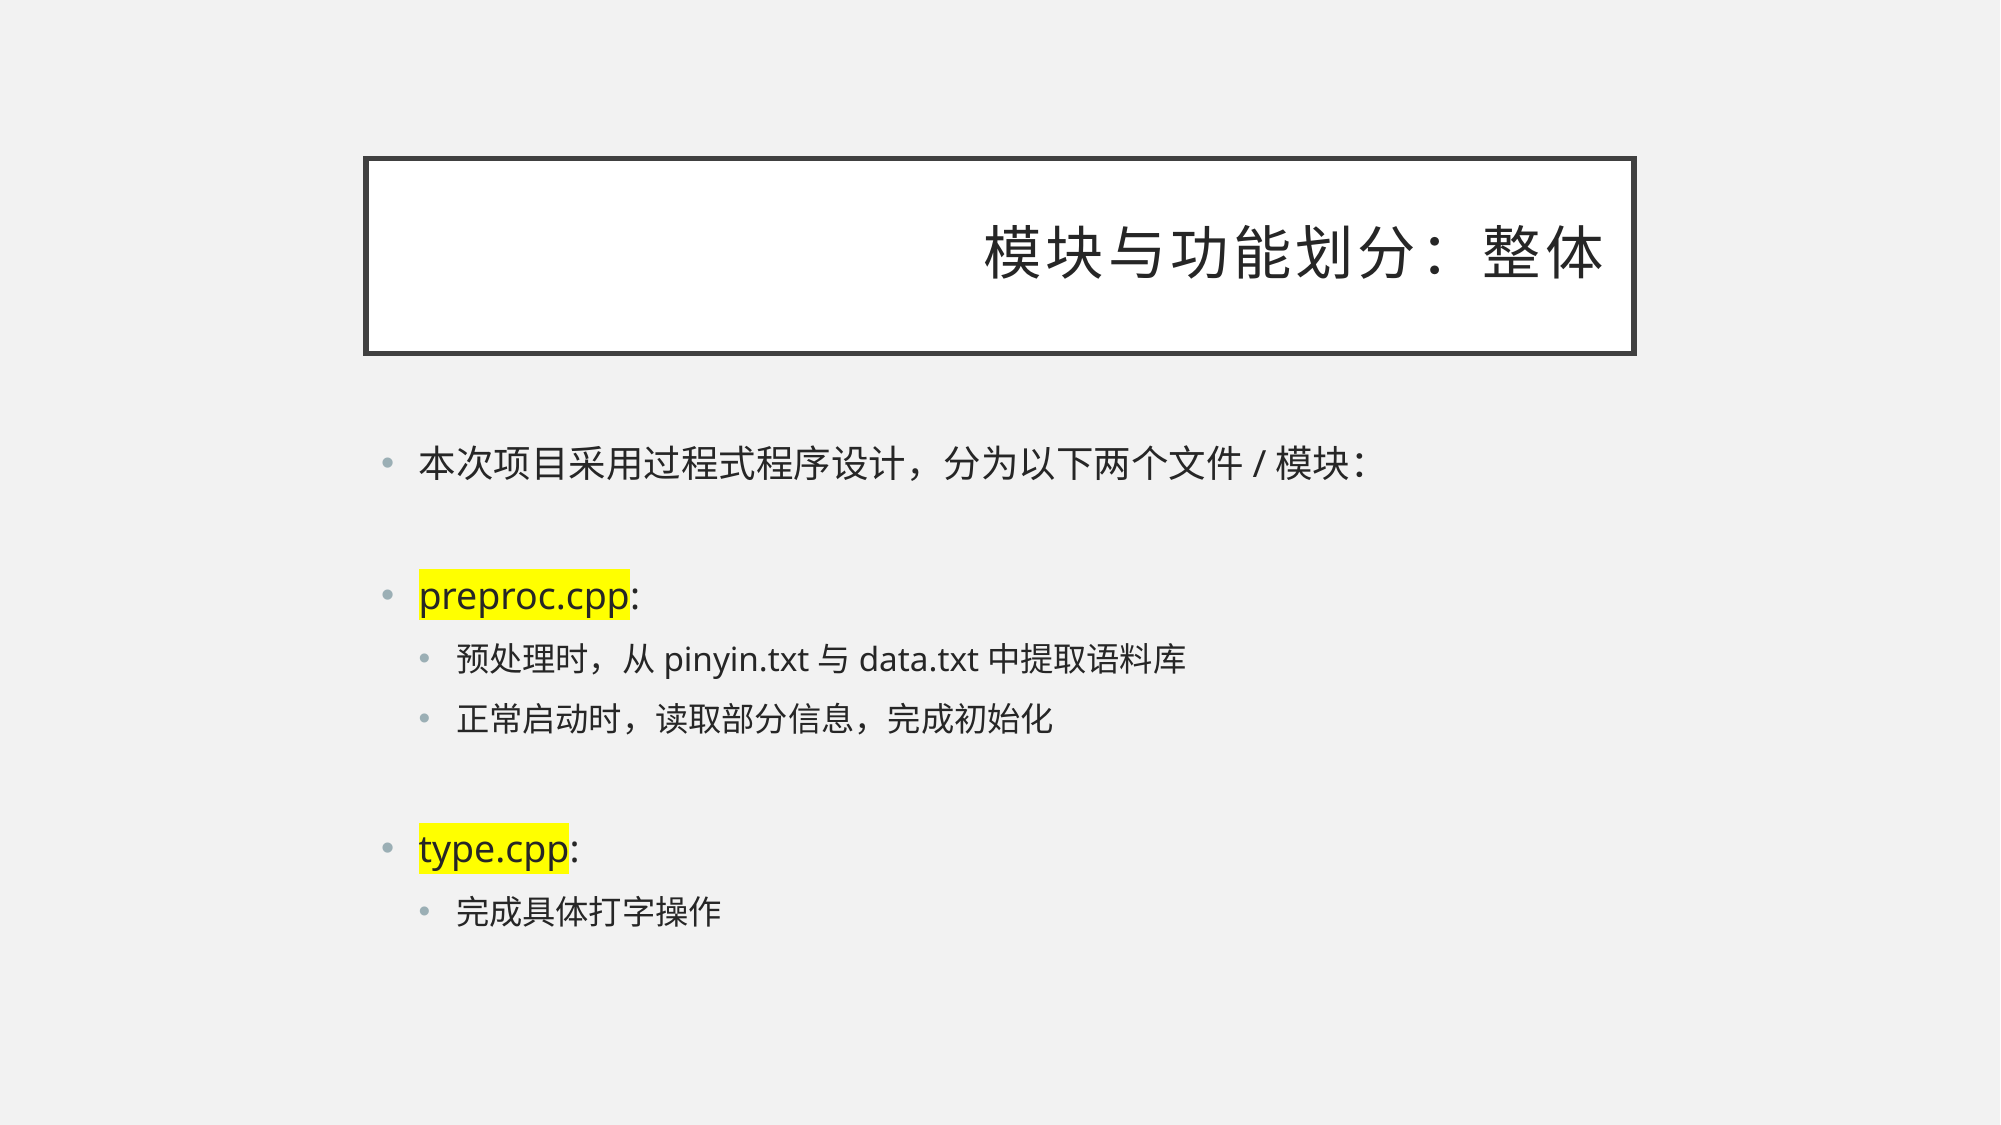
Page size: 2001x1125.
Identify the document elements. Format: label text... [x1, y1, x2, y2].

title 模块与功能划分：整体 [363, 156, 1637, 356]
list 本次项目采用过程式程序设计，分为以下两个文件/模块： preproc.cpp: 预处理时，从pinyin.txt与data.txt中提取语料库 正常启动时，读取部分信息，完成初始化 type.cpp: 完成具体打字操作 [366, 432, 1634, 1012]
